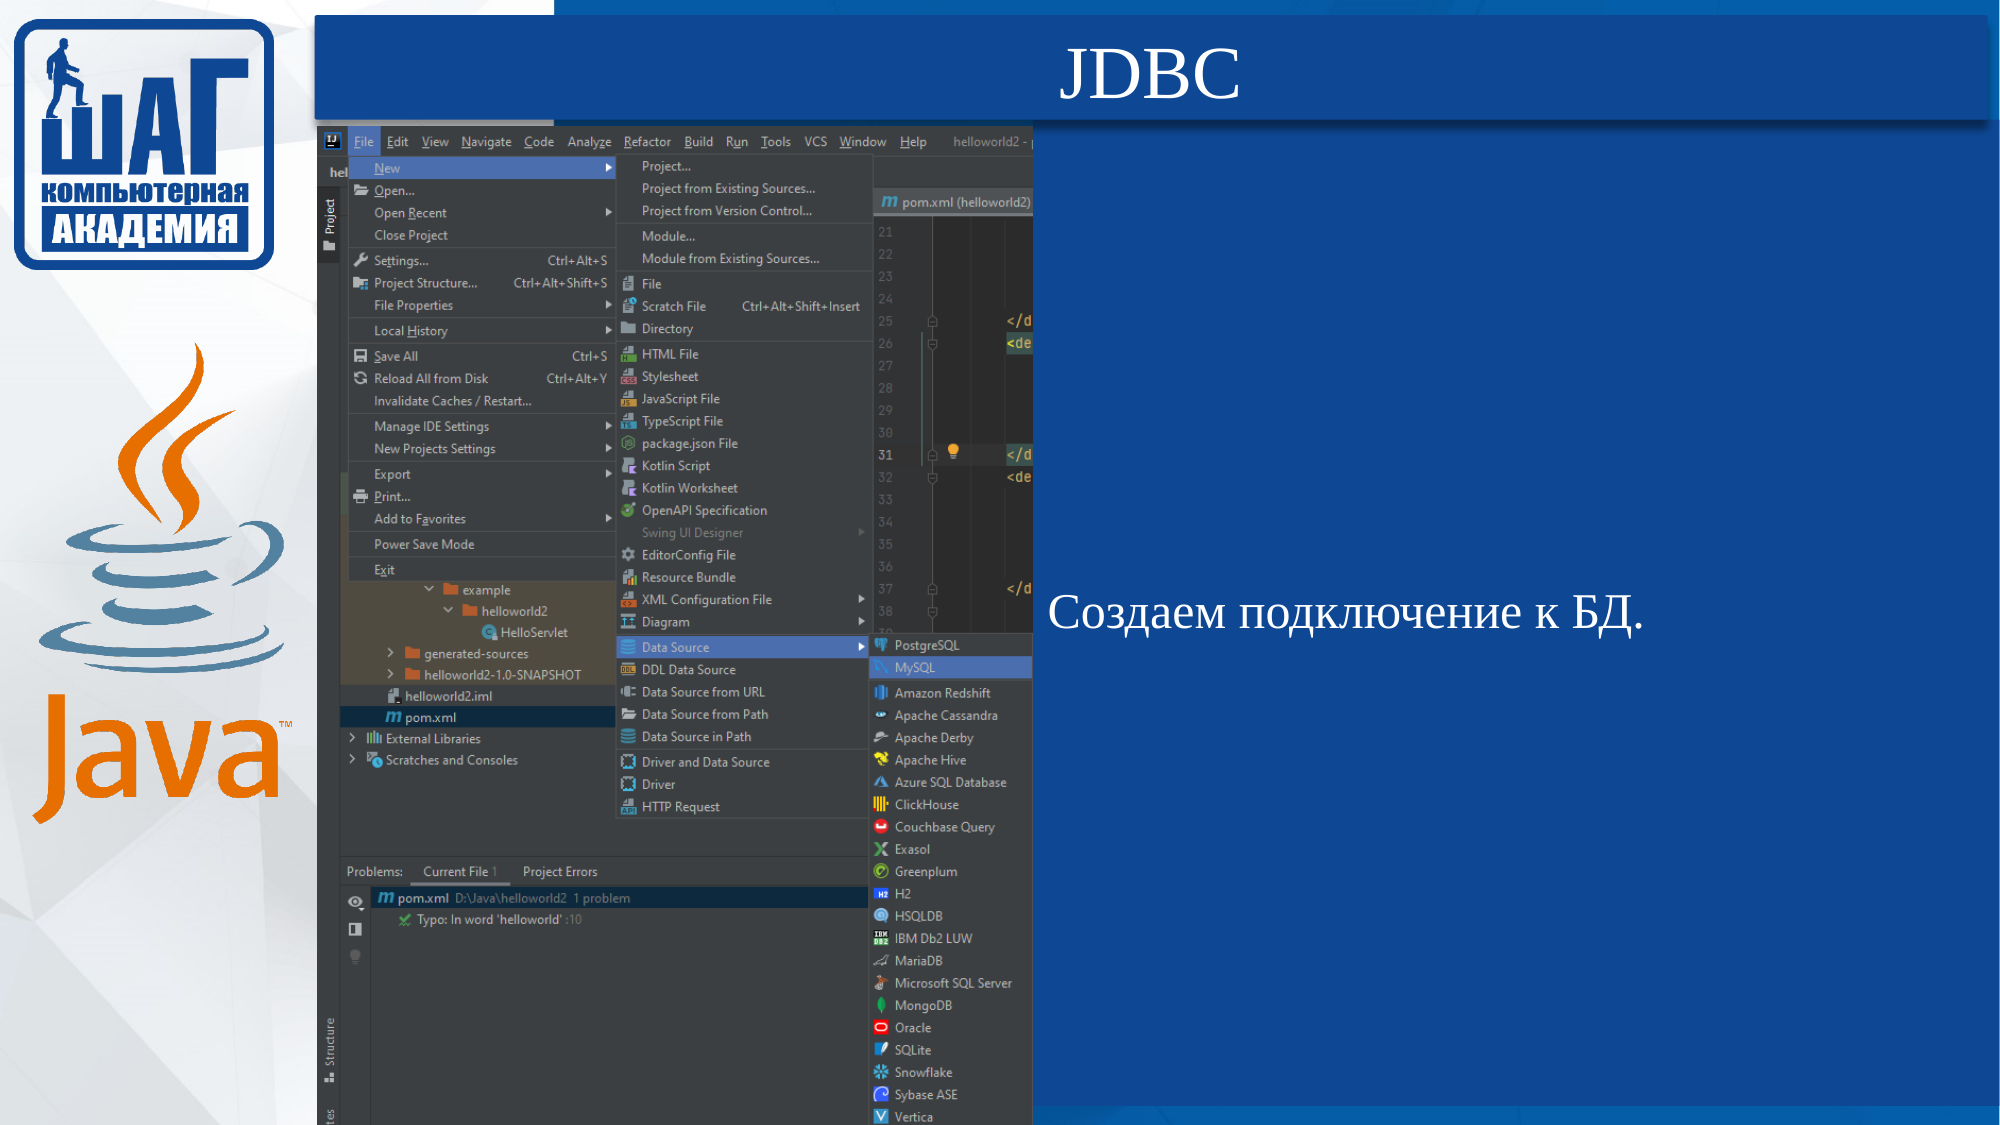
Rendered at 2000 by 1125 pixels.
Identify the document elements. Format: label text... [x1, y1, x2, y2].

picture [0, 0, 2000, 1125]
text_box JDBC [314, 15, 1988, 120]
list Создаем подключение к БД. [1033, 119, 2000, 1106]
